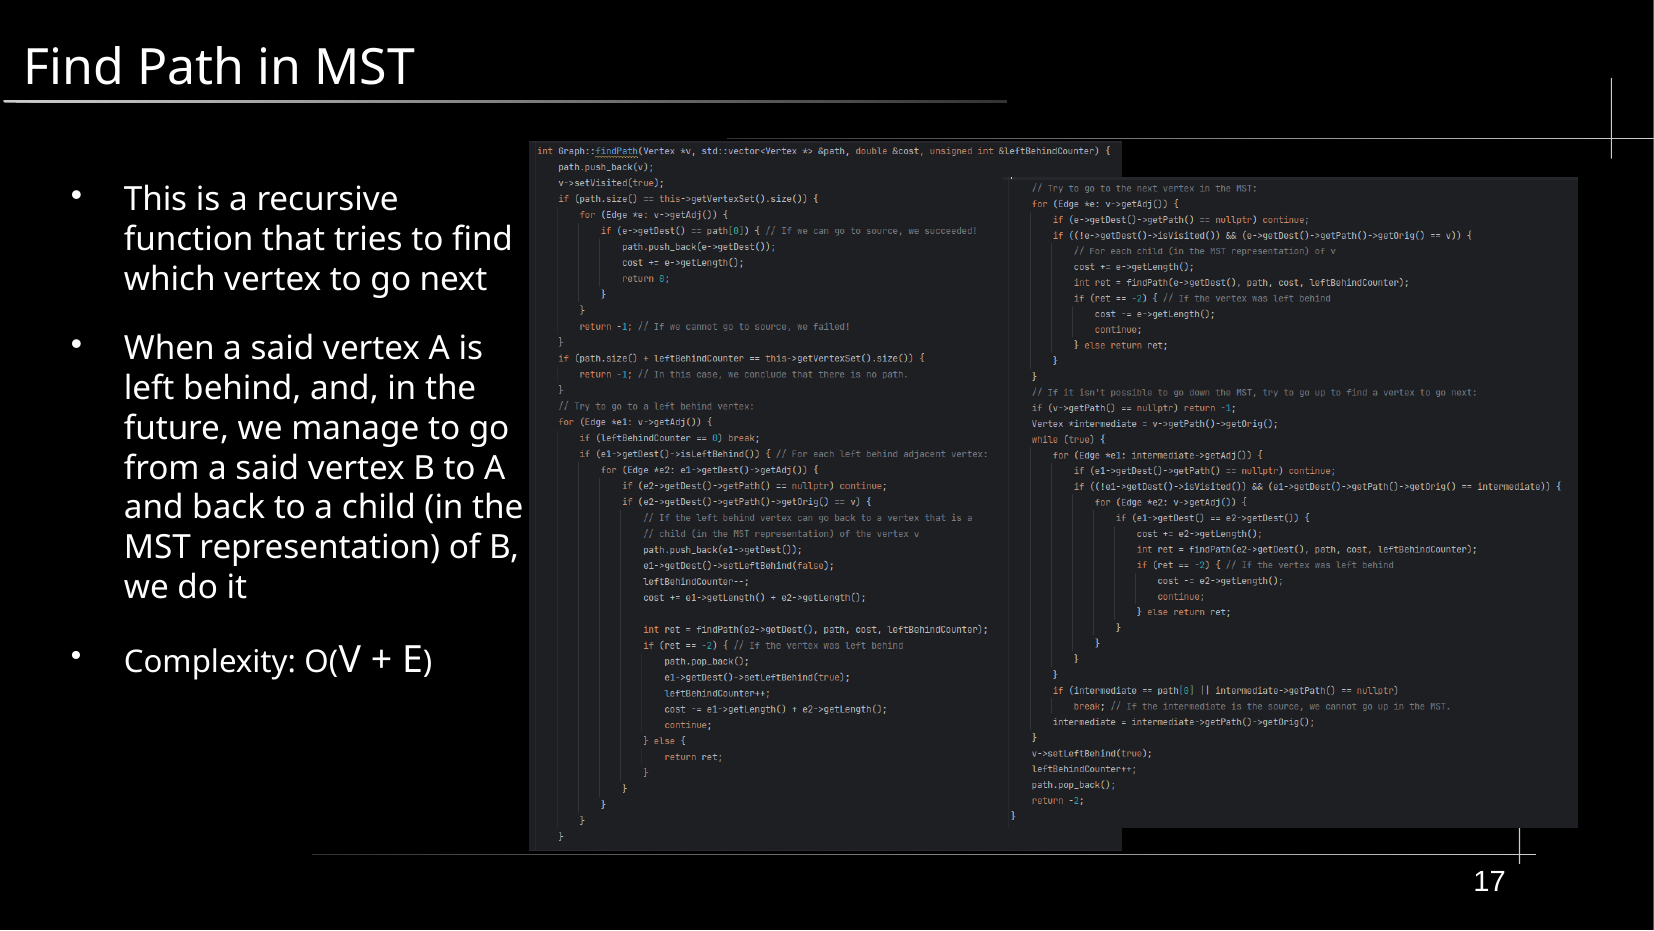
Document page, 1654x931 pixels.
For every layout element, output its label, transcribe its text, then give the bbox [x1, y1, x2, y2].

title Find Path in MST [23, 11, 1589, 119]
list This is a recursive function that tries to find which vertex to go next When a said vertex A is left behind, and, in the future, we manage to go from a said vertex B to A and back to a child (in the MST representation) of B, we do it Complexity: O(V + E) [53, 177, 529, 827]
slide_number 17 [1240, 862, 1506, 930]
picture [529, 141, 1578, 851]
